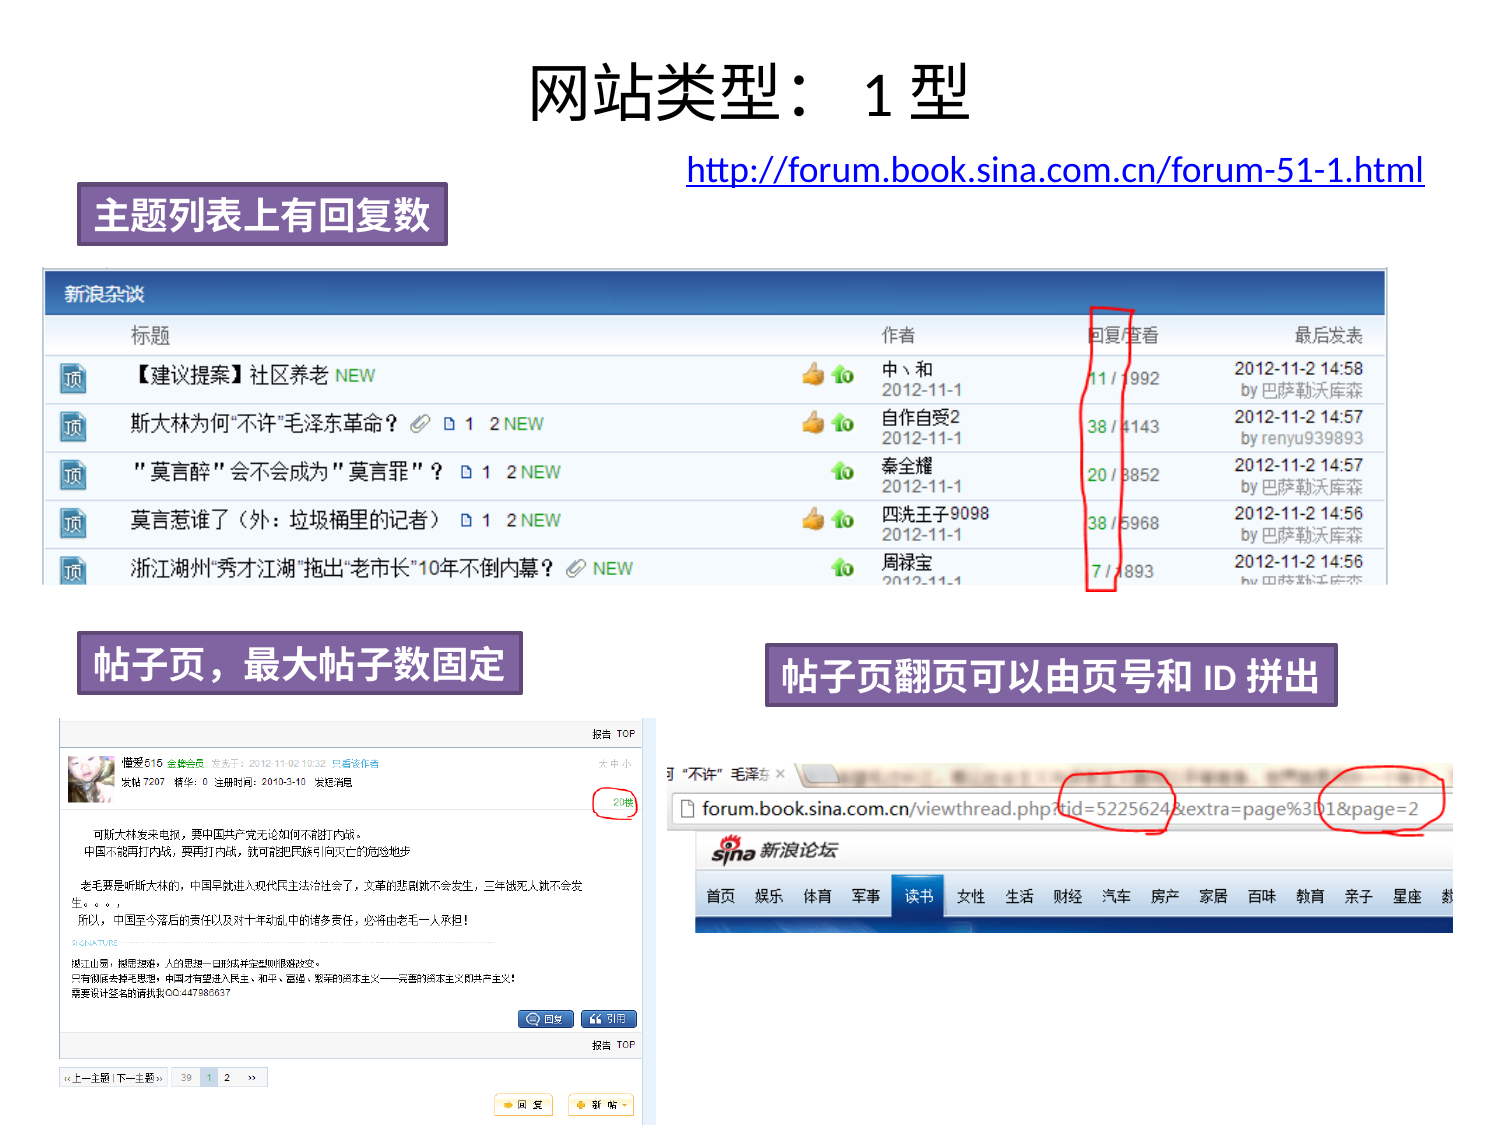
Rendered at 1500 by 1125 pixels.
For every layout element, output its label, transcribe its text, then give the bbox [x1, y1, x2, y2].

text_box 主题列表上有回复数 [77, 182, 448, 246]
text_box 帖子页翻页可以由页号和ID拼出 [765, 643, 1338, 707]
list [40, 266, 1392, 592]
picture [666, 763, 1453, 933]
title 网站类型：1型 [75, 45, 1425, 138]
text_box http://forum.book.sina.com.cn/forum-51-1.html [671, 137, 1440, 197]
text_box 帖子页，最大帖子数固定 [77, 631, 523, 695]
picture [41, 718, 656, 1125]
